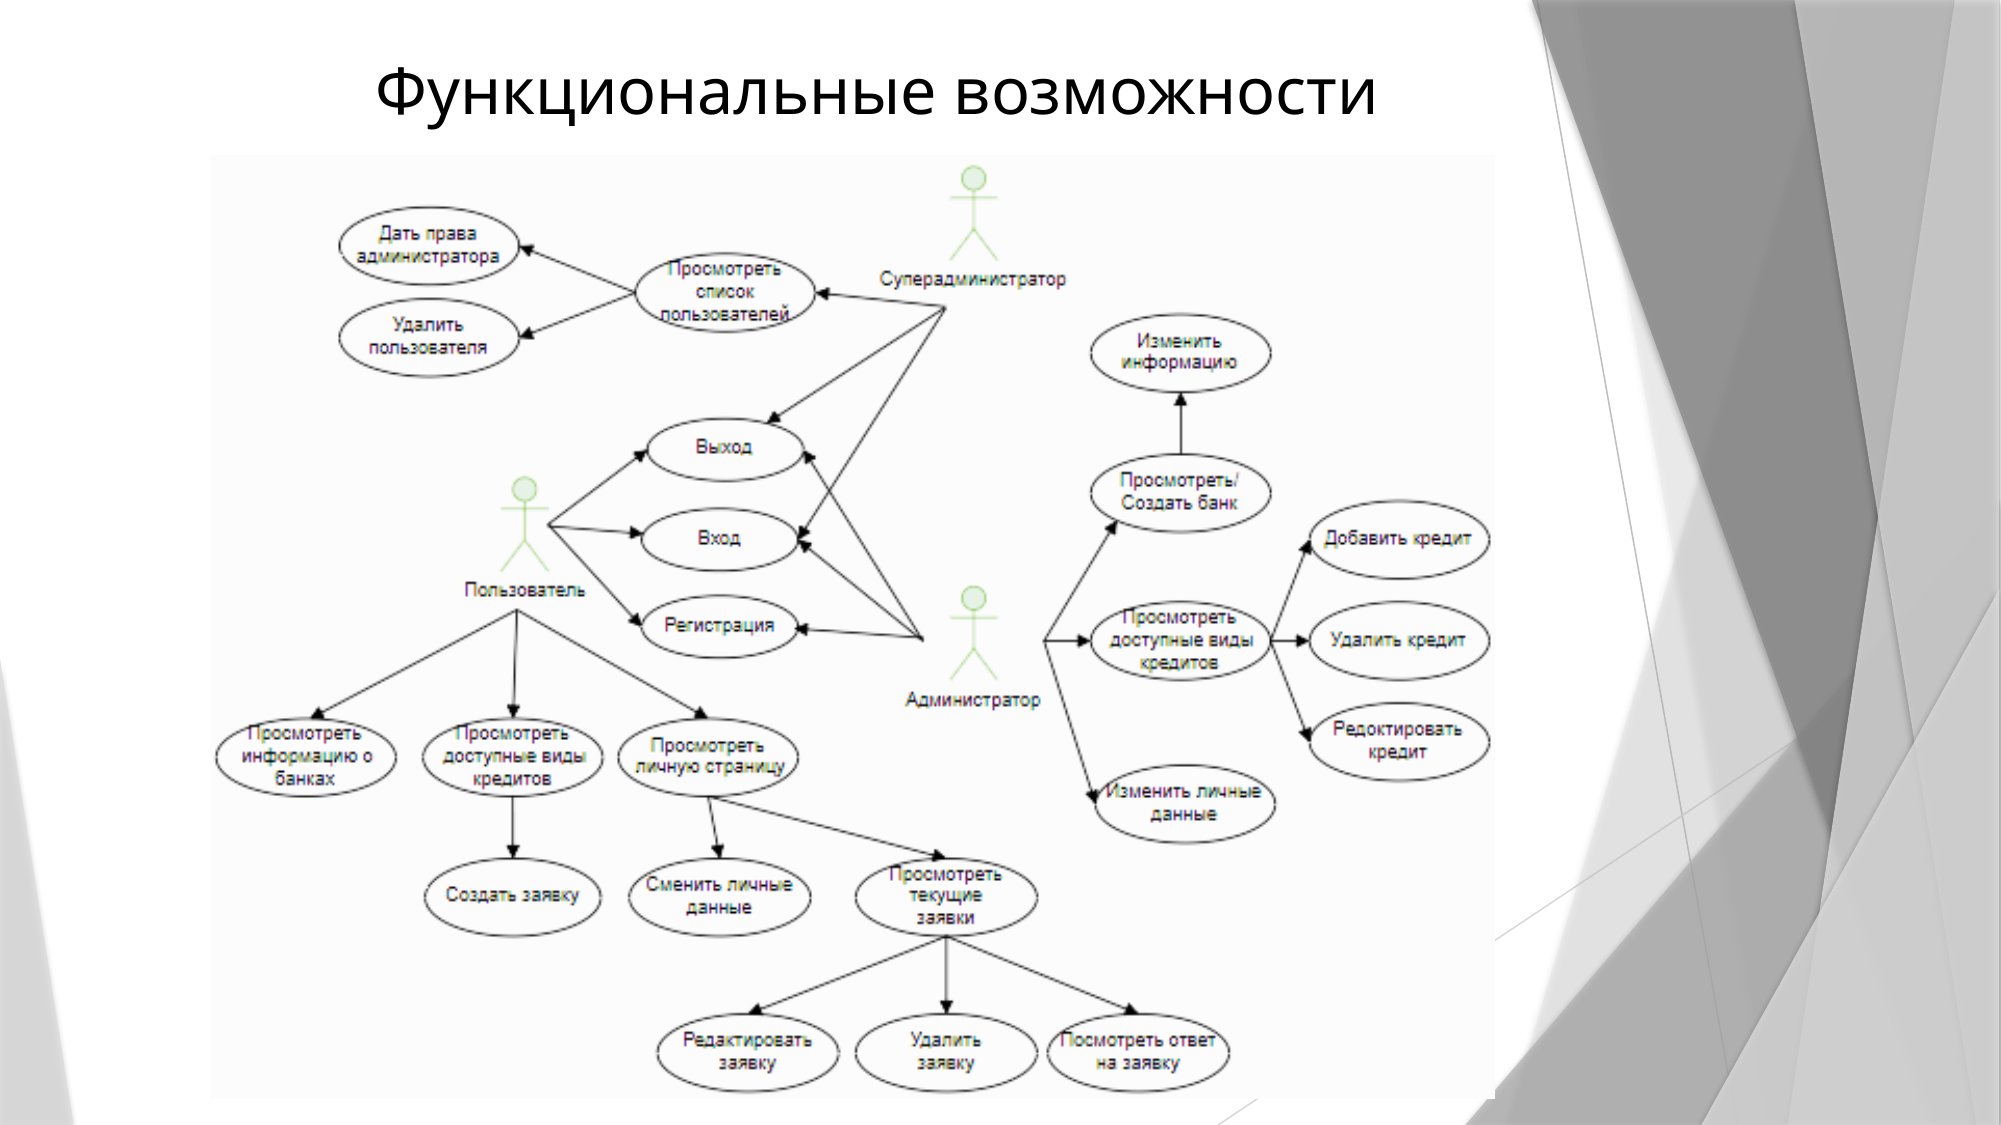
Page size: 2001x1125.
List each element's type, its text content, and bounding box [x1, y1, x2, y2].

title Функциональные возможности [360, 42, 1401, 137]
picture [209, 155, 1496, 1100]
